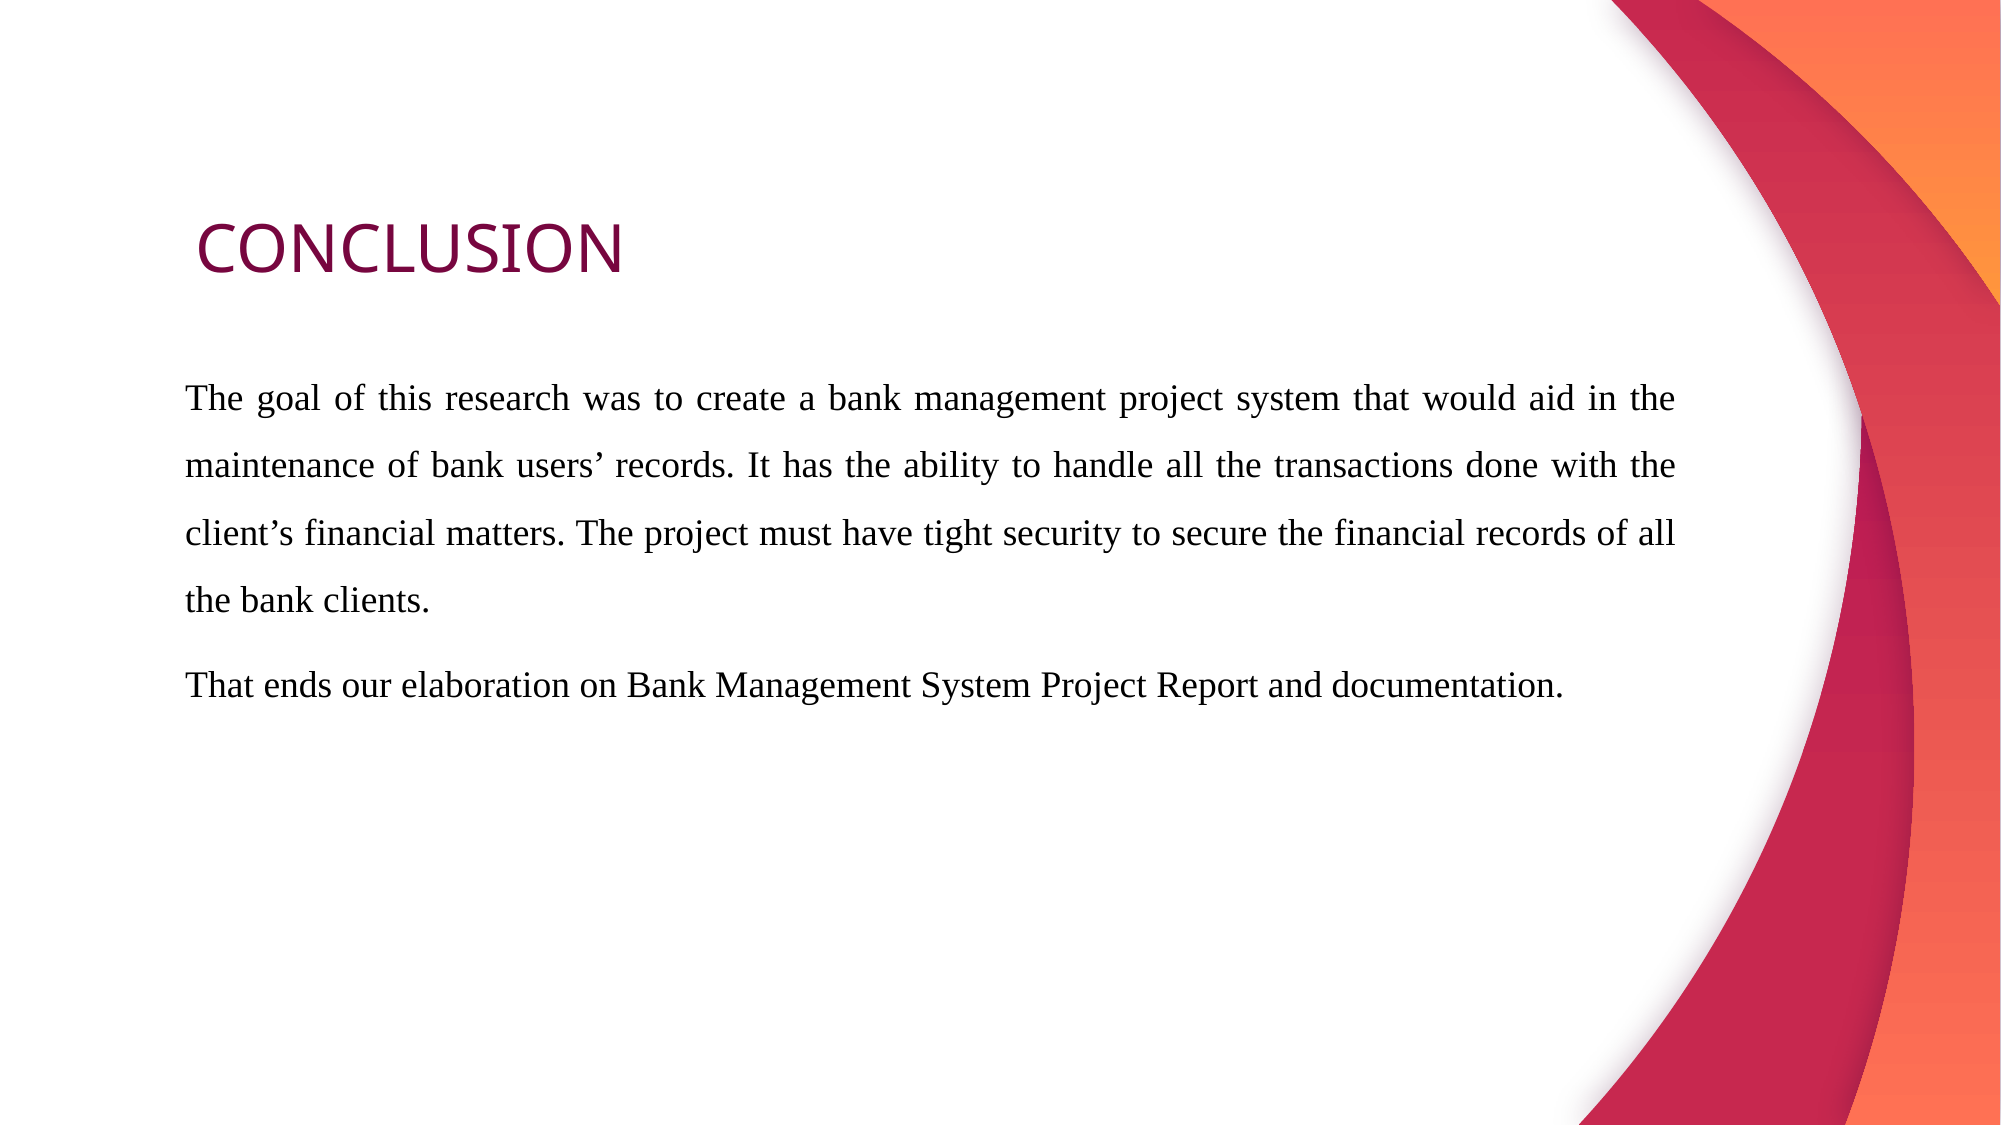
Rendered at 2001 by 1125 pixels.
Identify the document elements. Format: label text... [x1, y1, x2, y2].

text_box The goal of this research was to create a bank management project system that would aid in the maintenance of bank users’ records. It has the ability to handle all the transactions done with the client’s financial matters. The project must have tight security to secure the financial records of all the bank clients. That ends our elaboration on Bank Management System Project Report and documentation. [170, 343, 1694, 712]
title CONCLUSION [195, 200, 1719, 287]
